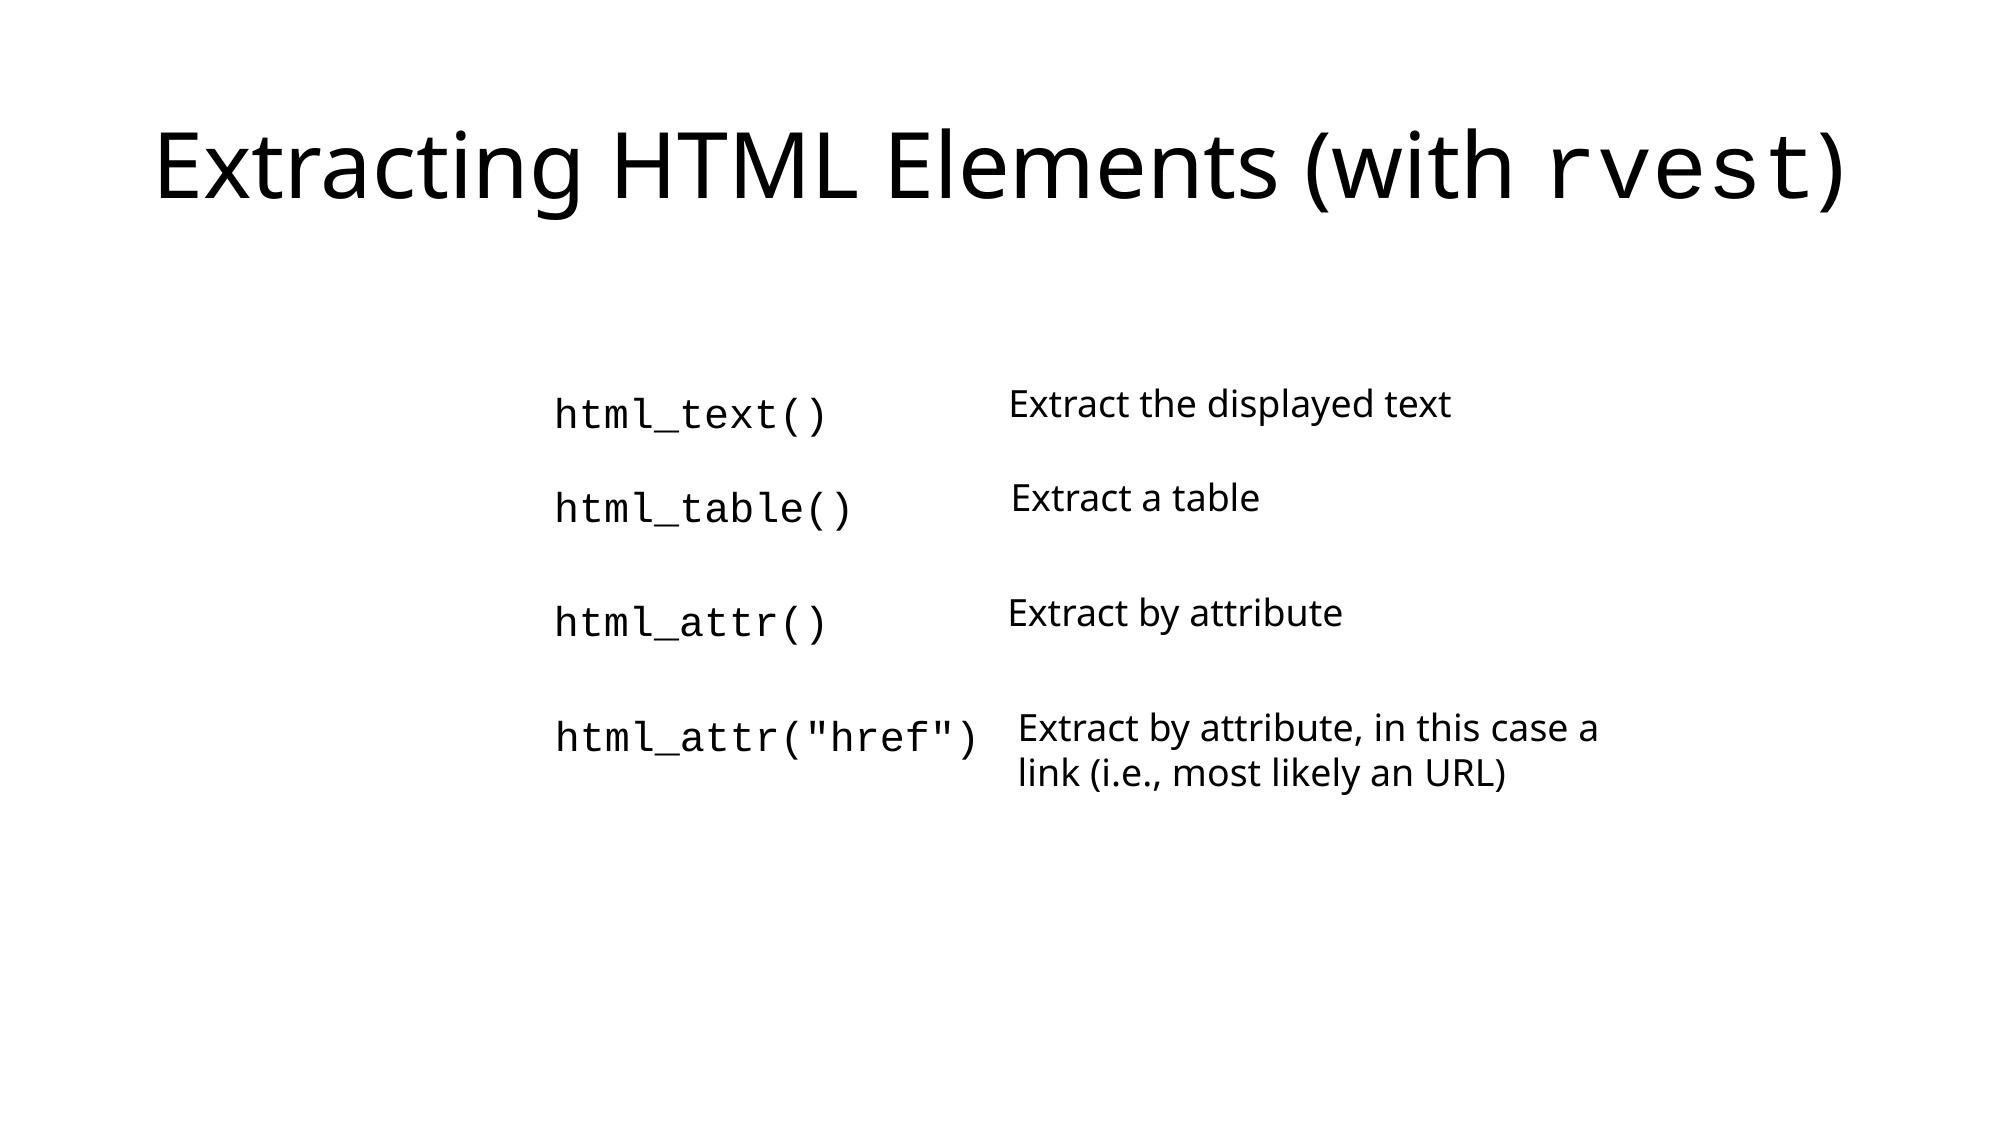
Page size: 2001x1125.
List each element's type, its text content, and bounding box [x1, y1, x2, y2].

text_box html_text() [539, 379, 845, 445]
text_box Extract the displayed text [993, 372, 1467, 433]
text_box Extract by attribute [992, 581, 1359, 642]
title Extracting HTML Elements (with rvest) [137, 59, 1863, 278]
text_box Extract by attribute, in this case a link (i.e., most likely an URL) [1002, 697, 1674, 802]
text_box html_table() [539, 473, 870, 538]
text_box html_attr() [539, 587, 845, 653]
text_box Extract a table [995, 466, 1276, 527]
text_box html_attr("href") [540, 701, 995, 767]
